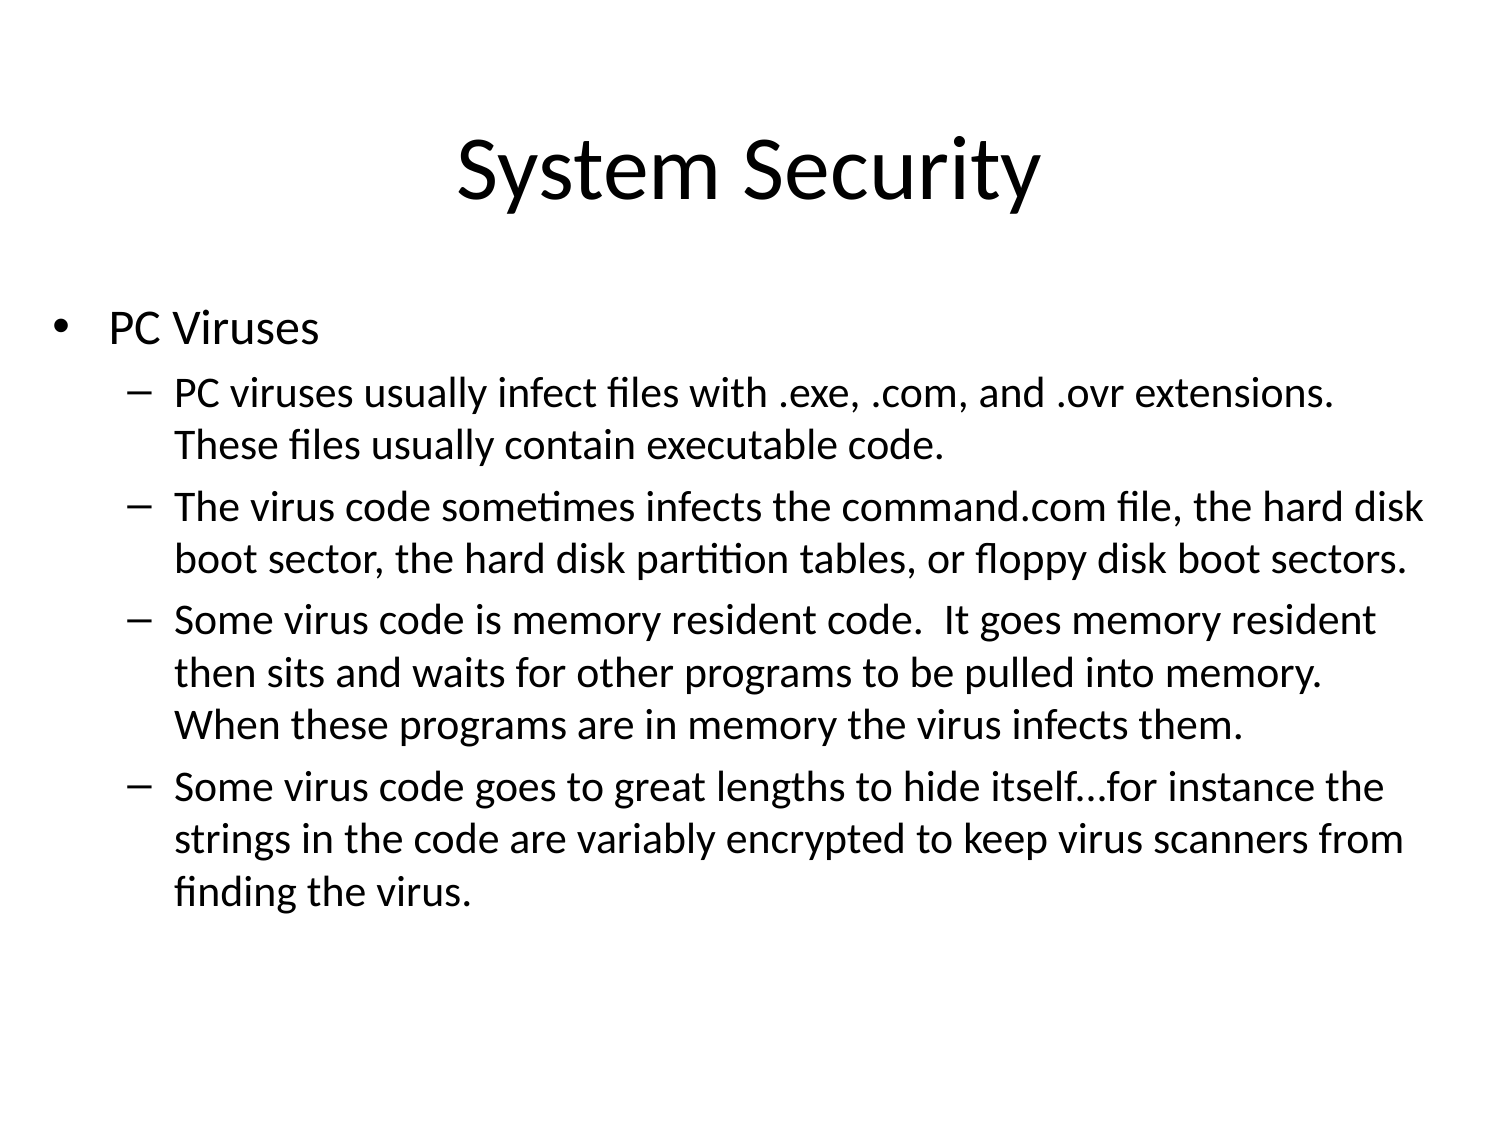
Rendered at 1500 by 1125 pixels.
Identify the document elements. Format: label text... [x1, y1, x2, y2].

title System Security [112, 99, 1388, 225]
list PC Viruses PC viruses usually infect files with .exe, .com, and .ovr extensions. These files usually contain executable code. The virus code sometimes infects the command.com file, the hard disk boot sector, the hard disk partition tables, or floppy disk boot sectors. Some virus code is memory resident code. It goes memory resident then sits and waits for other programs to be pulled into memory. When these programs are in memory the virus infects them. Some virus code goes to great lengths to hide itself...for instance the strings in the code are variably encrypted to keep virus scanners from finding the virus. [37, 287, 1463, 1100]
